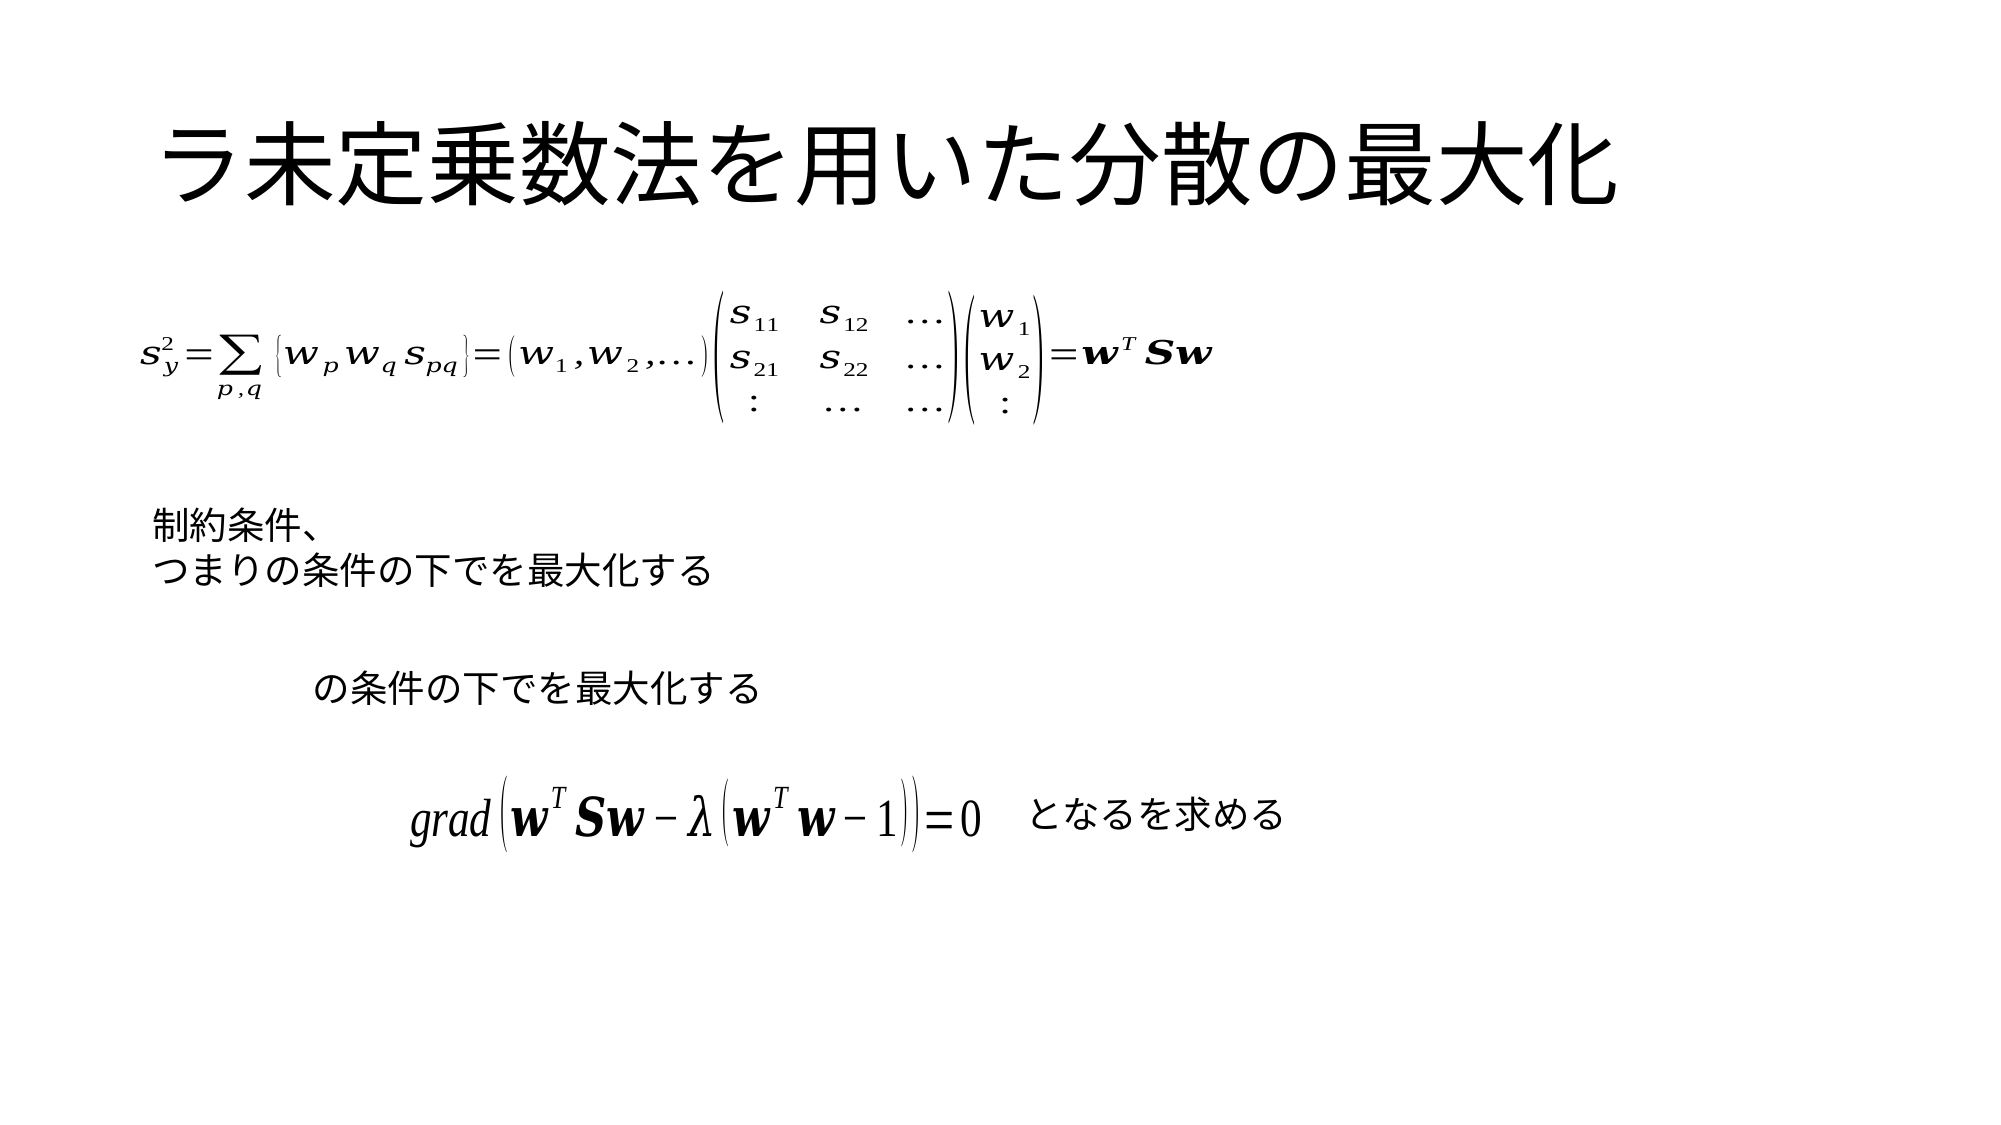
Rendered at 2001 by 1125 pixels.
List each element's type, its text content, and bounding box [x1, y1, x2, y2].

title ラ未定乗数法を用いた分散の最大化 [137, 59, 1863, 278]
